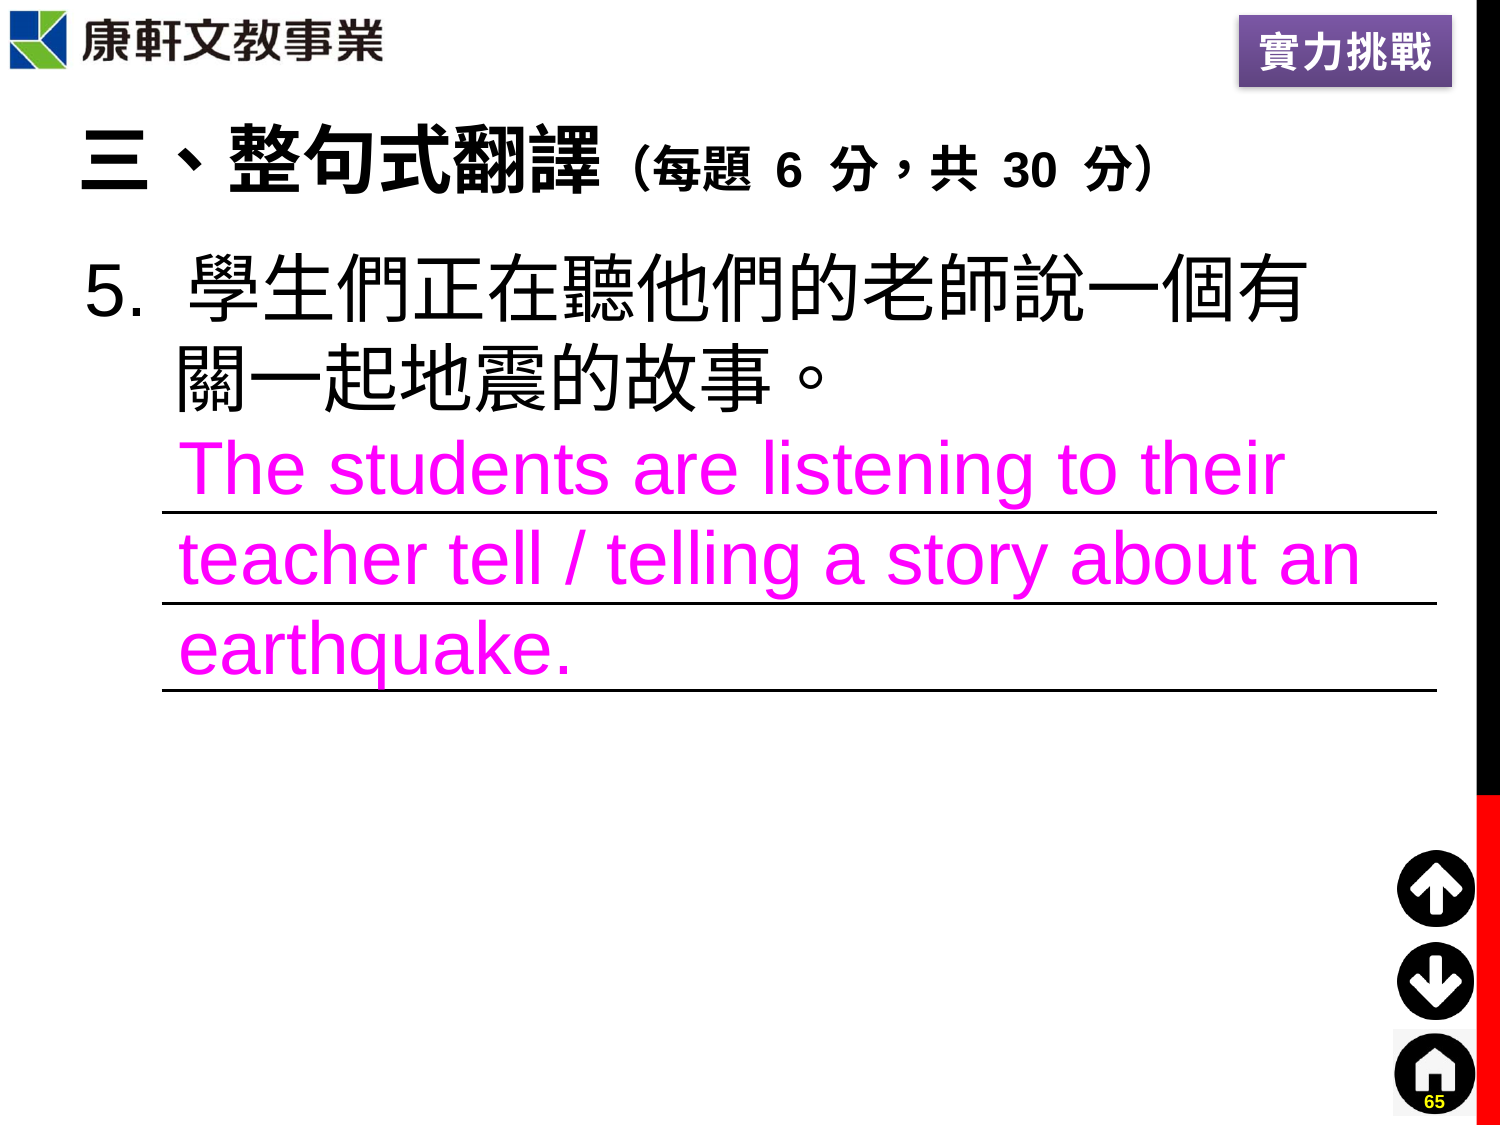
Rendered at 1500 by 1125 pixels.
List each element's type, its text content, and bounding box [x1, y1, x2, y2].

picture [8, 9, 387, 70]
picture [1396, 942, 1475, 1020]
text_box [70, 234, 1438, 691]
text_box 三、整句式翻譯（每題 6 分，共 30 分） [62, 111, 1221, 210]
picture [1397, 850, 1475, 928]
text_box 實力挑戰 [1239, 15, 1452, 87]
picture [1393, 1029, 1476, 1116]
